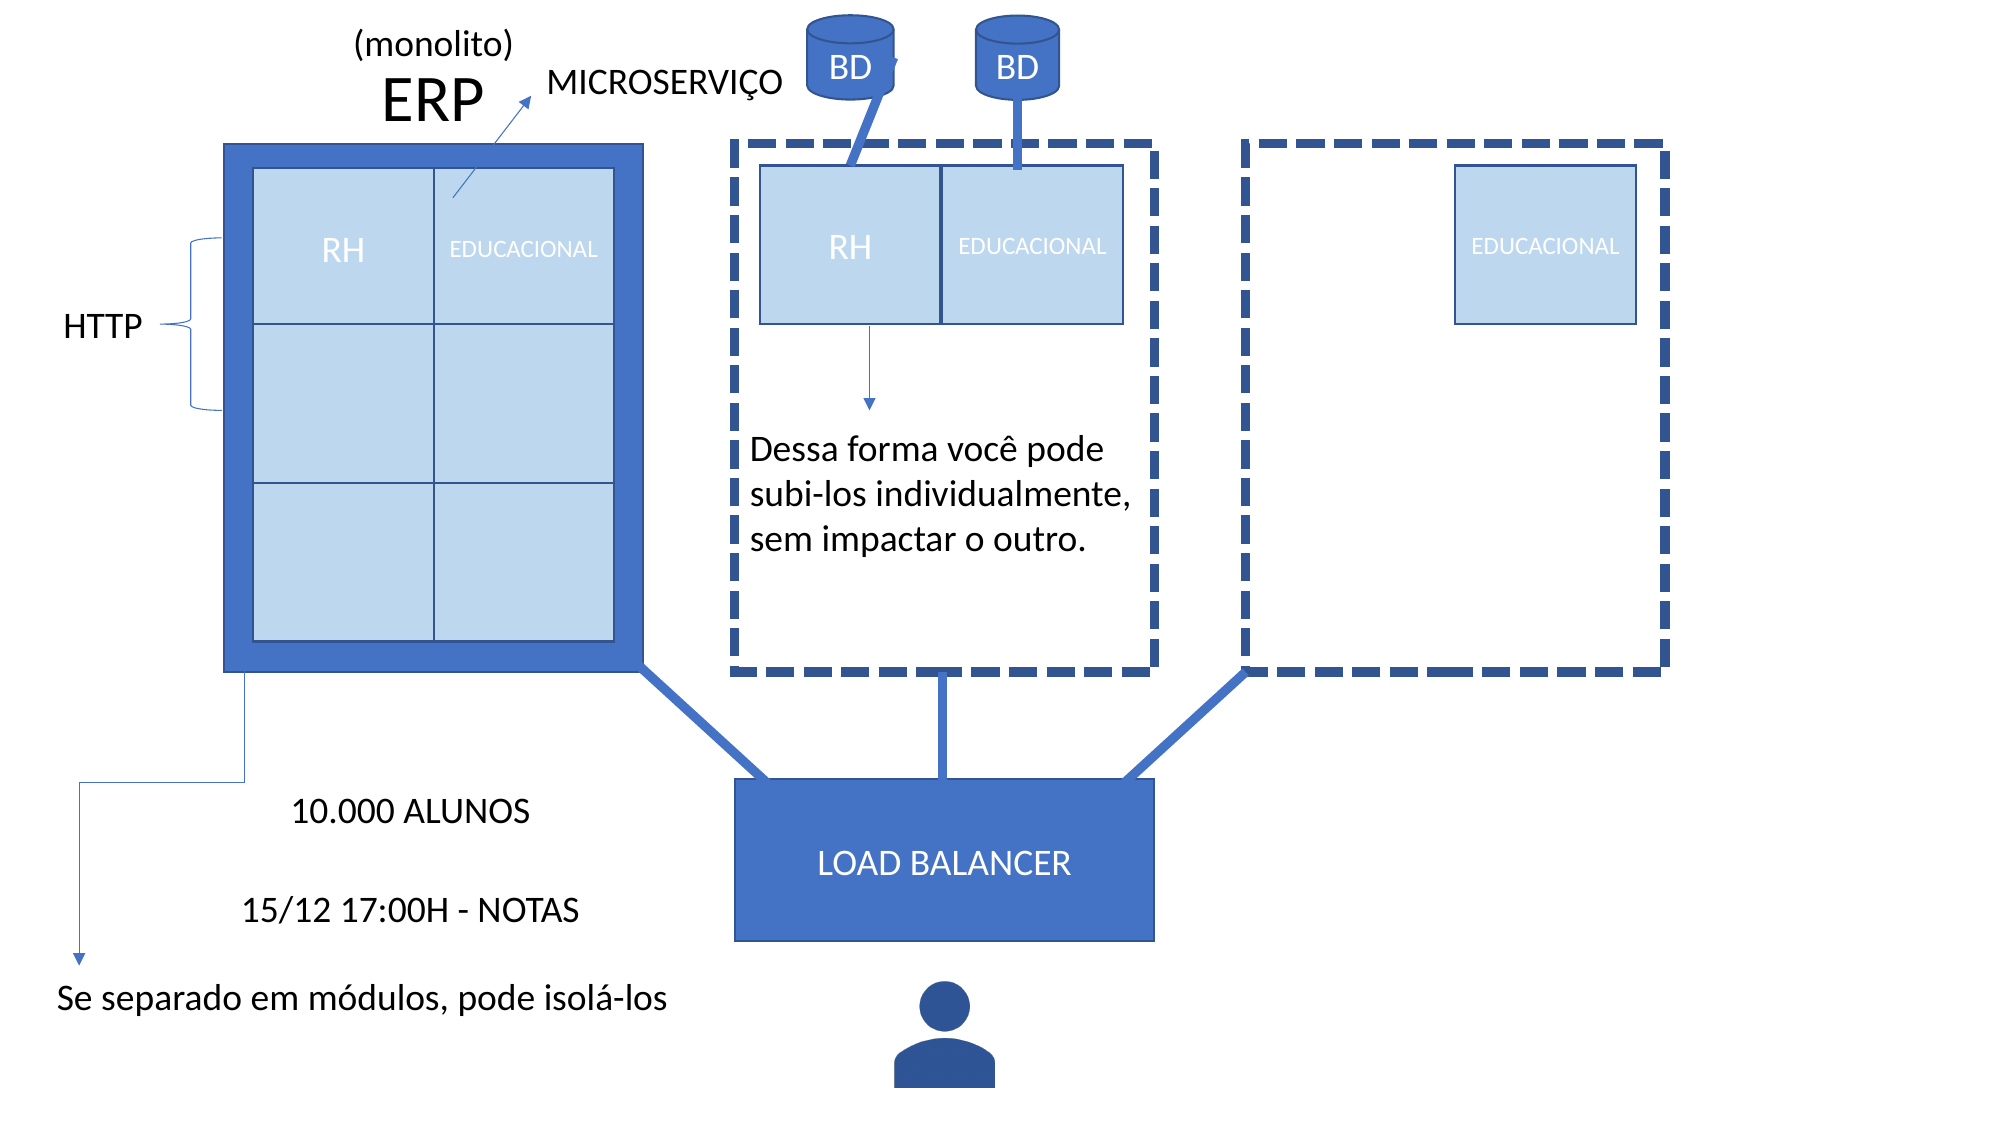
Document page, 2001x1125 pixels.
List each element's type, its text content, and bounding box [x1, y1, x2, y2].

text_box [637, 664, 788, 802]
text_box [734, 143, 1155, 673]
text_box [452, 95, 532, 198]
text_box BD [974, 14, 1061, 101]
text_box 10.000 ALUNOS [346, 778, 546, 839]
text_box BD [806, 14, 895, 101]
text_box Dessa forma você pode subi-los individualmente, sem impactar o outro. [735, 416, 1155, 567]
text_box 15/12 17:00H - NOTAS [226, 877, 595, 938]
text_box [0, 699, 346, 866]
text_box RH [252, 167, 433, 323]
text_box (monolito) [338, 11, 529, 72]
text_box Se separado em módulos, pode isolá-los [42, 965, 691, 1026]
text_box [159, 237, 222, 411]
text_box [252, 323, 433, 482]
text_box MICROSERVIÇO [531, 49, 799, 110]
text_box [433, 482, 615, 643]
text_box EDUCACIONAL [433, 167, 615, 323]
text_box RH [759, 164, 942, 325]
picture [869, 959, 1020, 1110]
text_box EDUCACIONAL [942, 164, 1124, 325]
text_box ERP [367, 72, 501, 143]
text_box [1095, 671, 1246, 810]
text_box [433, 323, 615, 482]
text_box LOAD BALANCER [734, 778, 1155, 942]
text_box [223, 143, 644, 673]
text_box HTTP [48, 293, 158, 354]
text_box [1245, 143, 1666, 673]
text_box [252, 482, 433, 643]
text_box EDUCACIONAL [1454, 164, 1637, 325]
